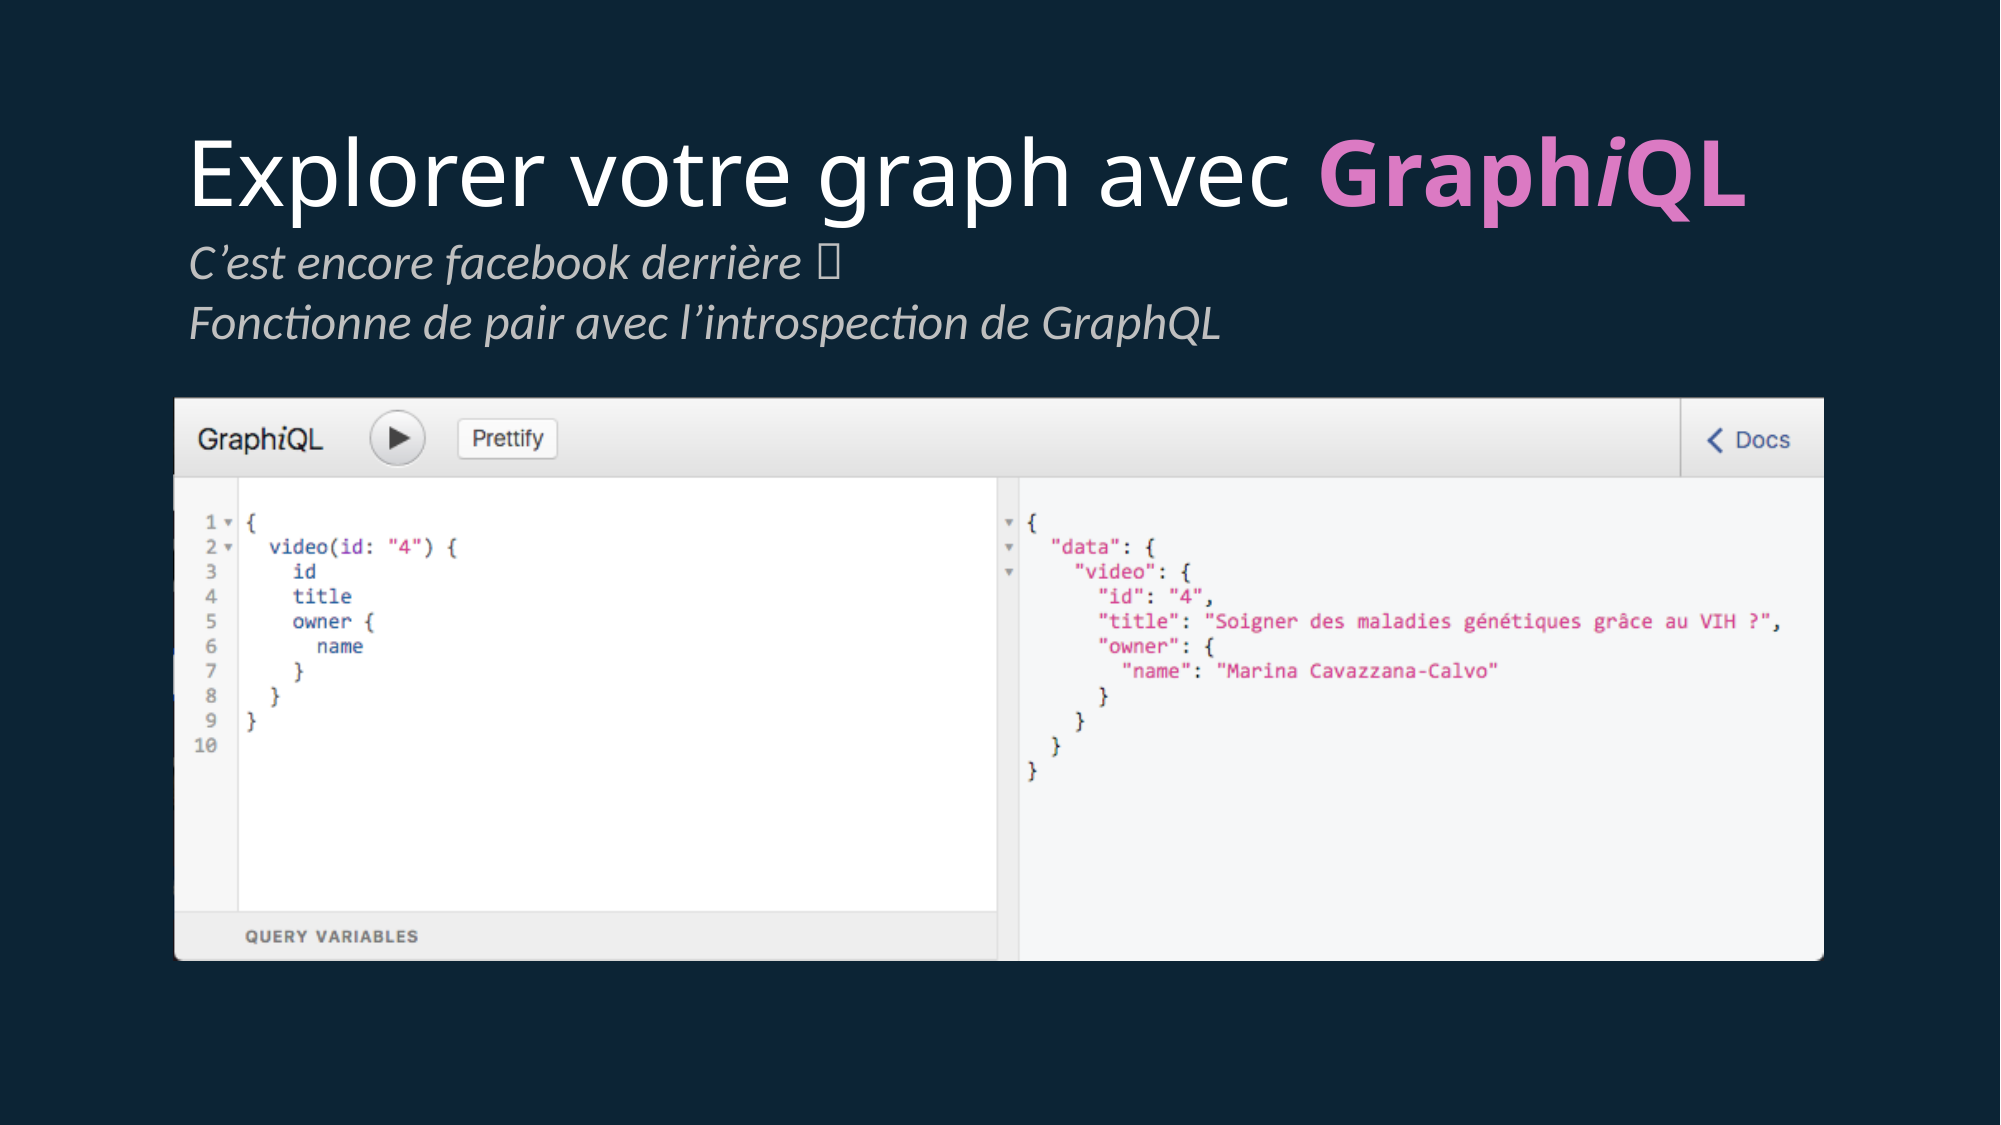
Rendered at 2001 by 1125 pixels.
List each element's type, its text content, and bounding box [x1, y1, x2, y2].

title Explorer votre graph avec GraphiQL [171, 45, 1821, 308]
picture [173, 397, 1824, 961]
text_box C’est encore facebook derrière  Fonctionne de pair avec l’introspection de GraphQL [173, 222, 2000, 357]
